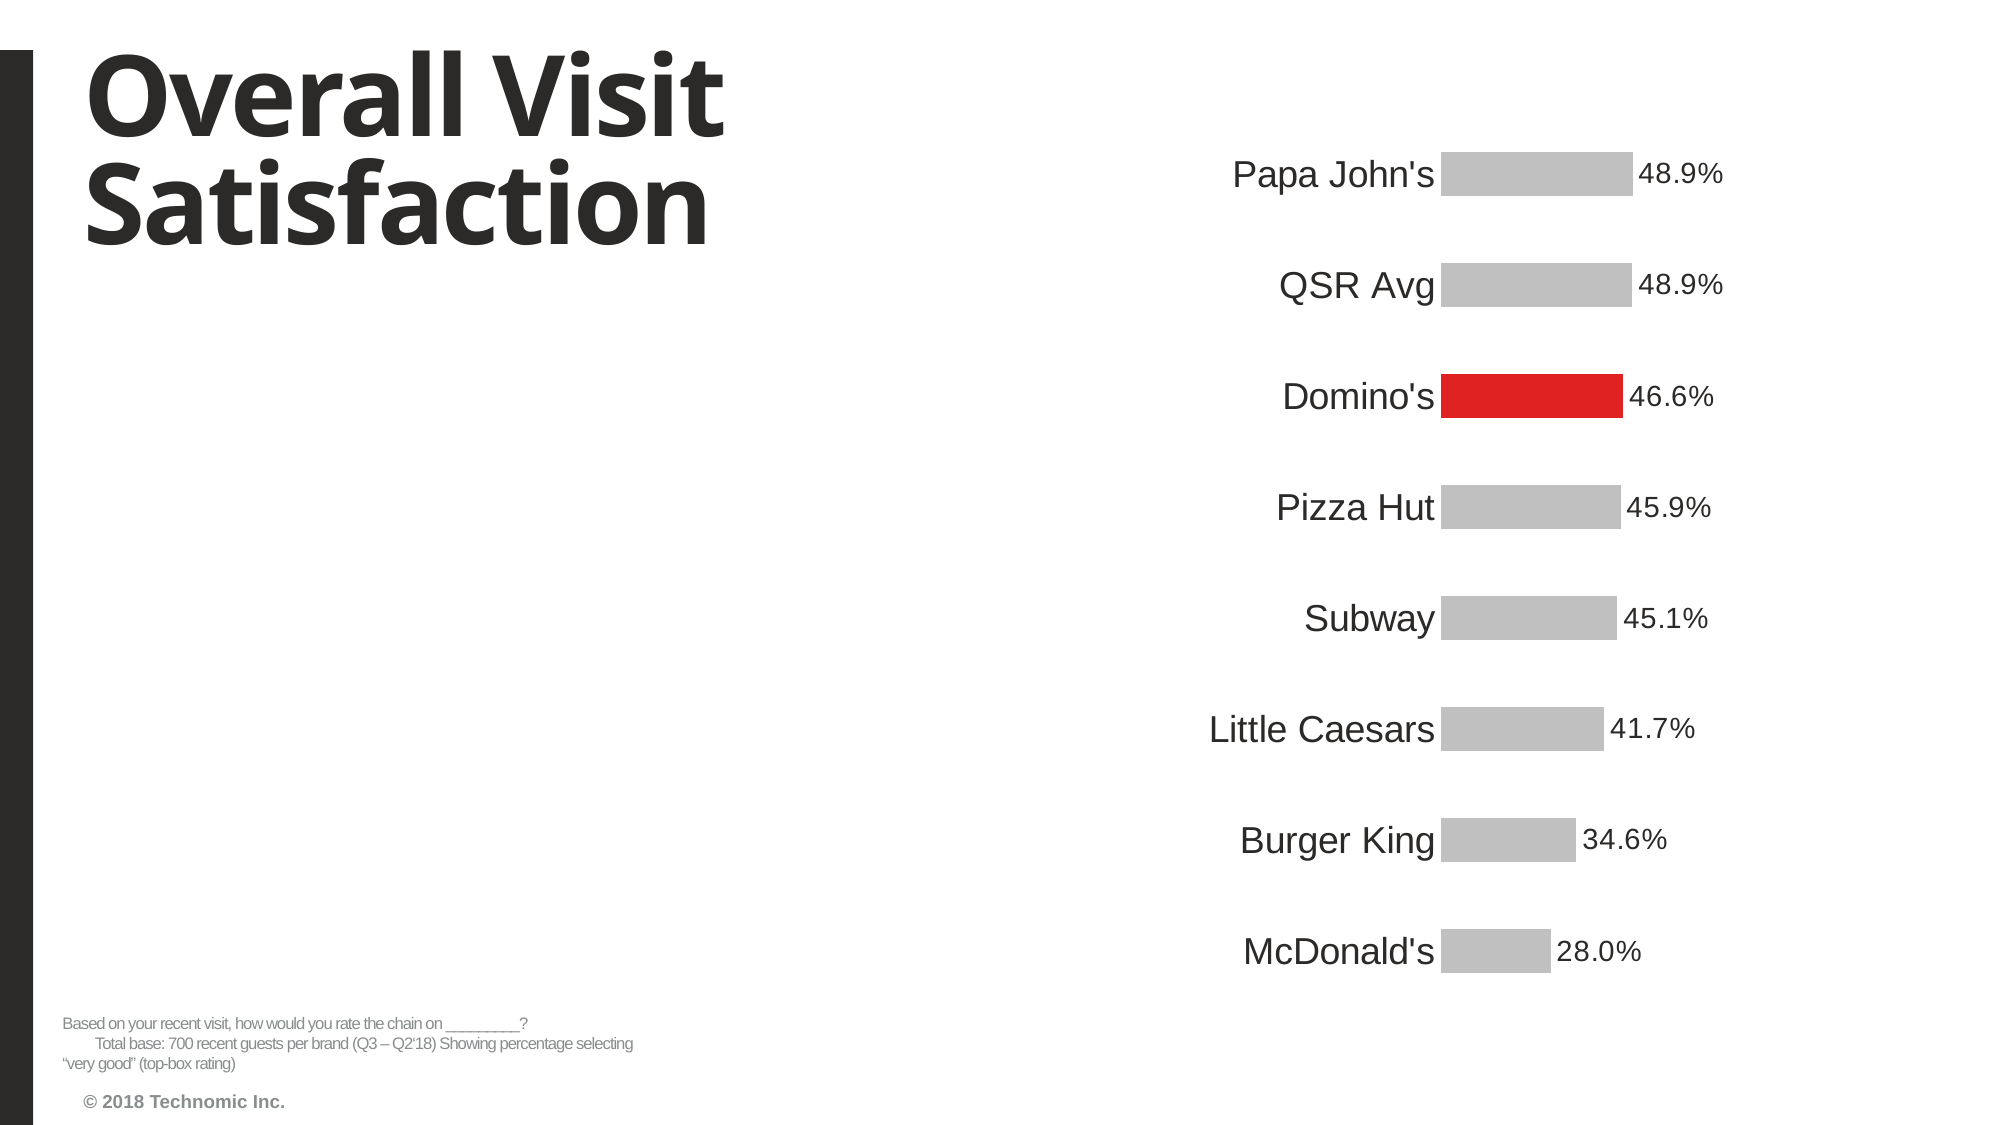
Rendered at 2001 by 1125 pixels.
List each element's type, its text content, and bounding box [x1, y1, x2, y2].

chart [1195, 99, 1826, 1026]
list Based on your recent visit, how would you rate the chain on _________? Total base: 700 recent guests per brand (Q3 – Q2‘18) Showing percentage selecting “very good” (top-box rating) [62, 1012, 650, 1125]
title Overall Visit Satisfaction [83, 50, 1063, 413]
